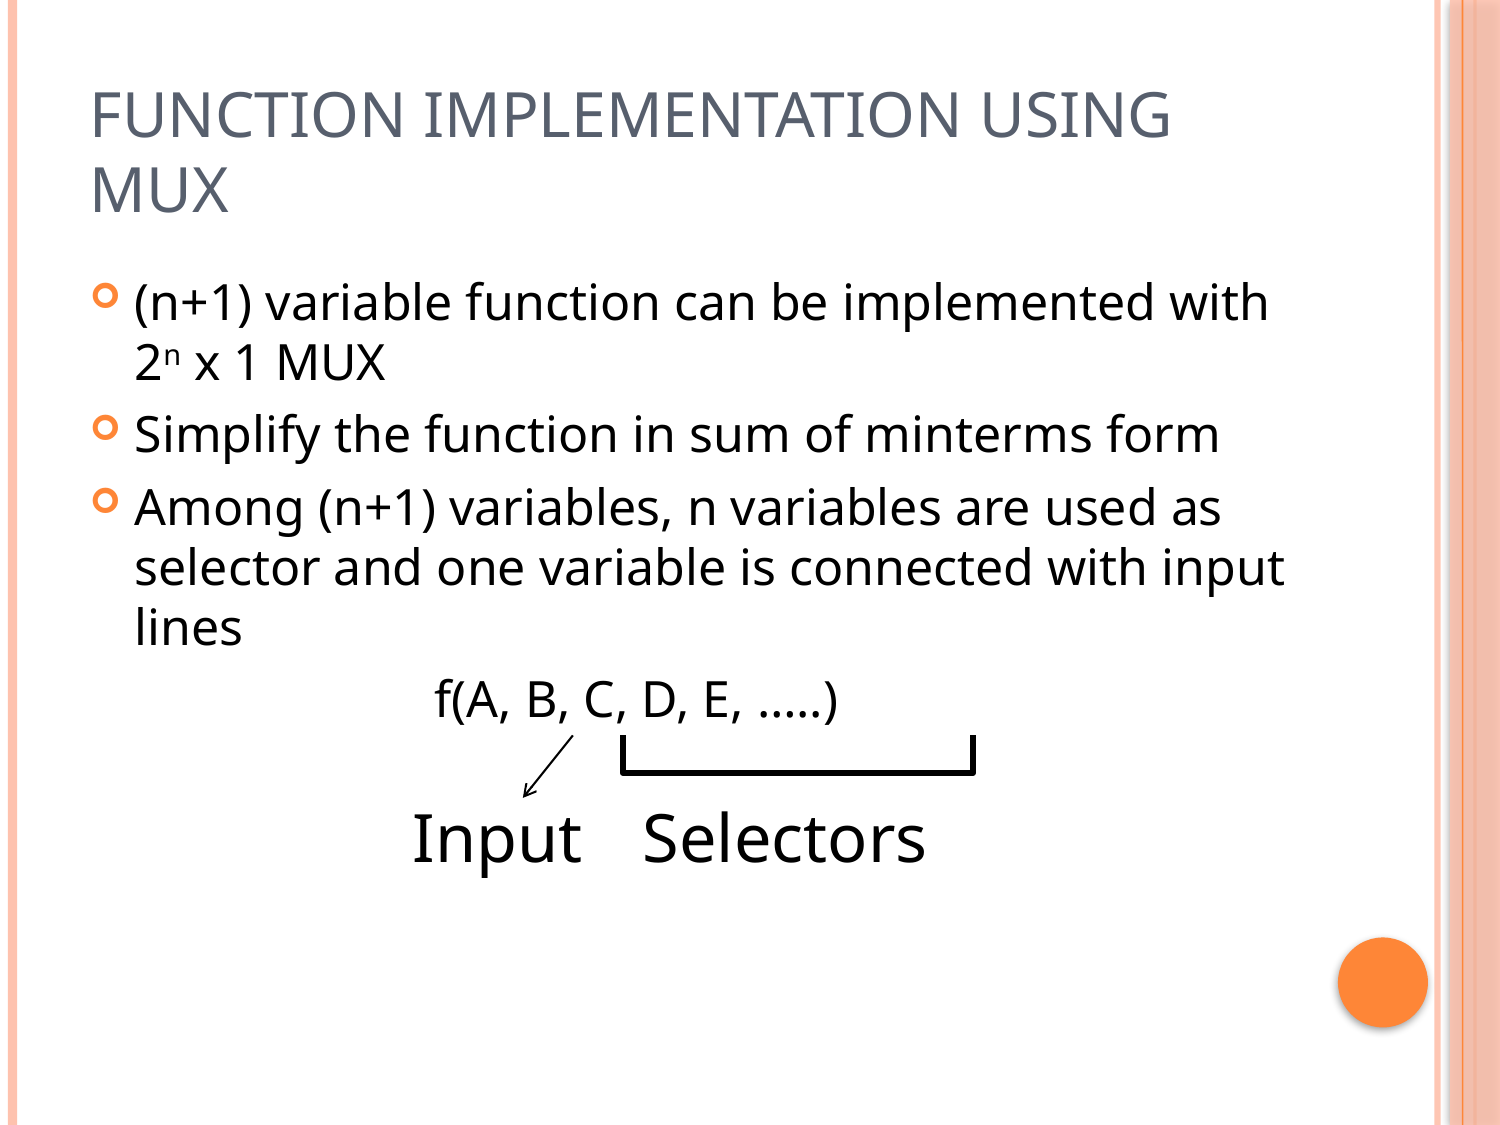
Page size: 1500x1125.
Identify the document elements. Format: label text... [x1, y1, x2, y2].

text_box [516, 741, 580, 793]
text_box [622, 735, 974, 774]
text_box Selectors [662, 808, 950, 862]
text_box Input [333, 808, 662, 862]
title Function Implementation using MUX [75, 45, 1338, 233]
list (n+1) variable function can be implemented with 2n x 1 MUX Simplify the function in sum of minterms form Among (n+1) variables, n variables are used as selector and one variable is connected with input lines f(A, B, C, D, E, …..) [75, 262, 1338, 1062]
